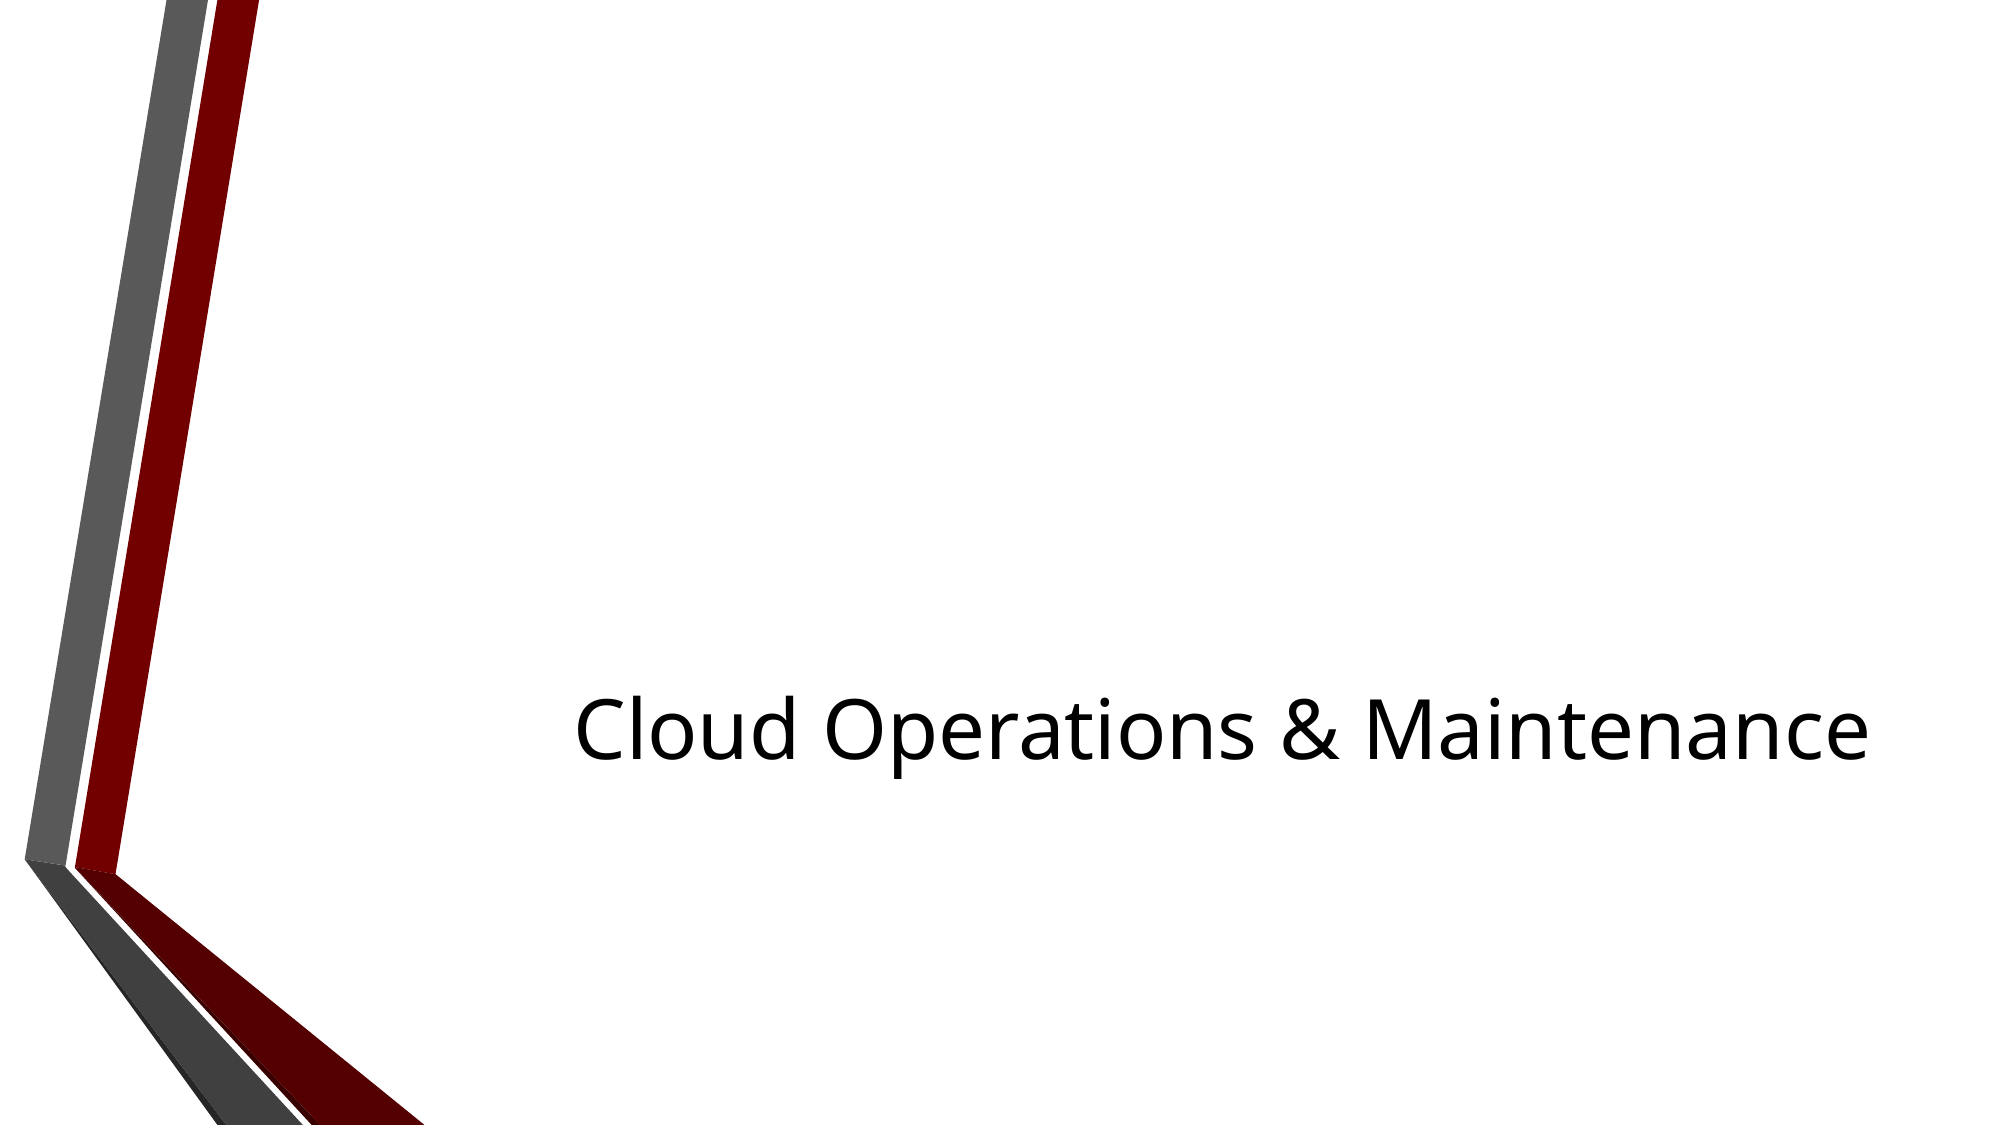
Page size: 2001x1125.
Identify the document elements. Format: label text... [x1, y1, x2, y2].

title Cloud Operations & Maintenance [421, 437, 1887, 784]
